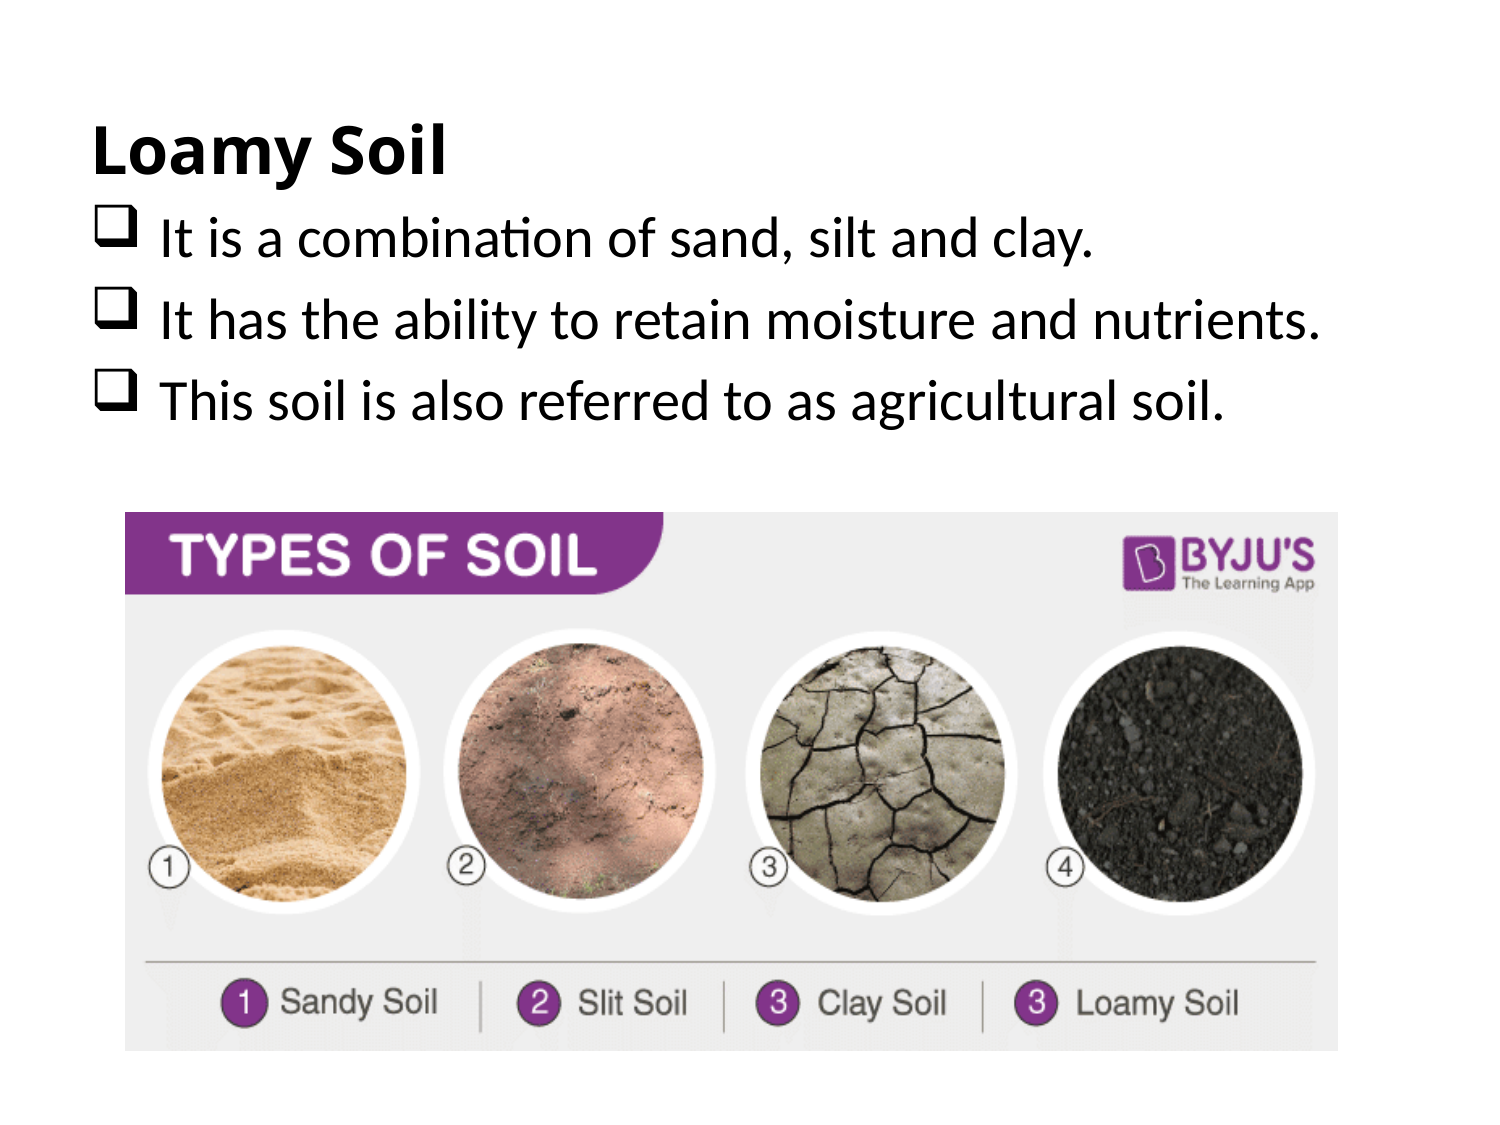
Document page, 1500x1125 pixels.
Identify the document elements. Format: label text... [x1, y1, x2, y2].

picture [124, 512, 1338, 1051]
list Loamy Soil It is a combination of sand, silt and clay. It has the ability to retain moisture and nutrients. This soil is also referred to as agricultural soil. [75, 99, 1425, 1005]
